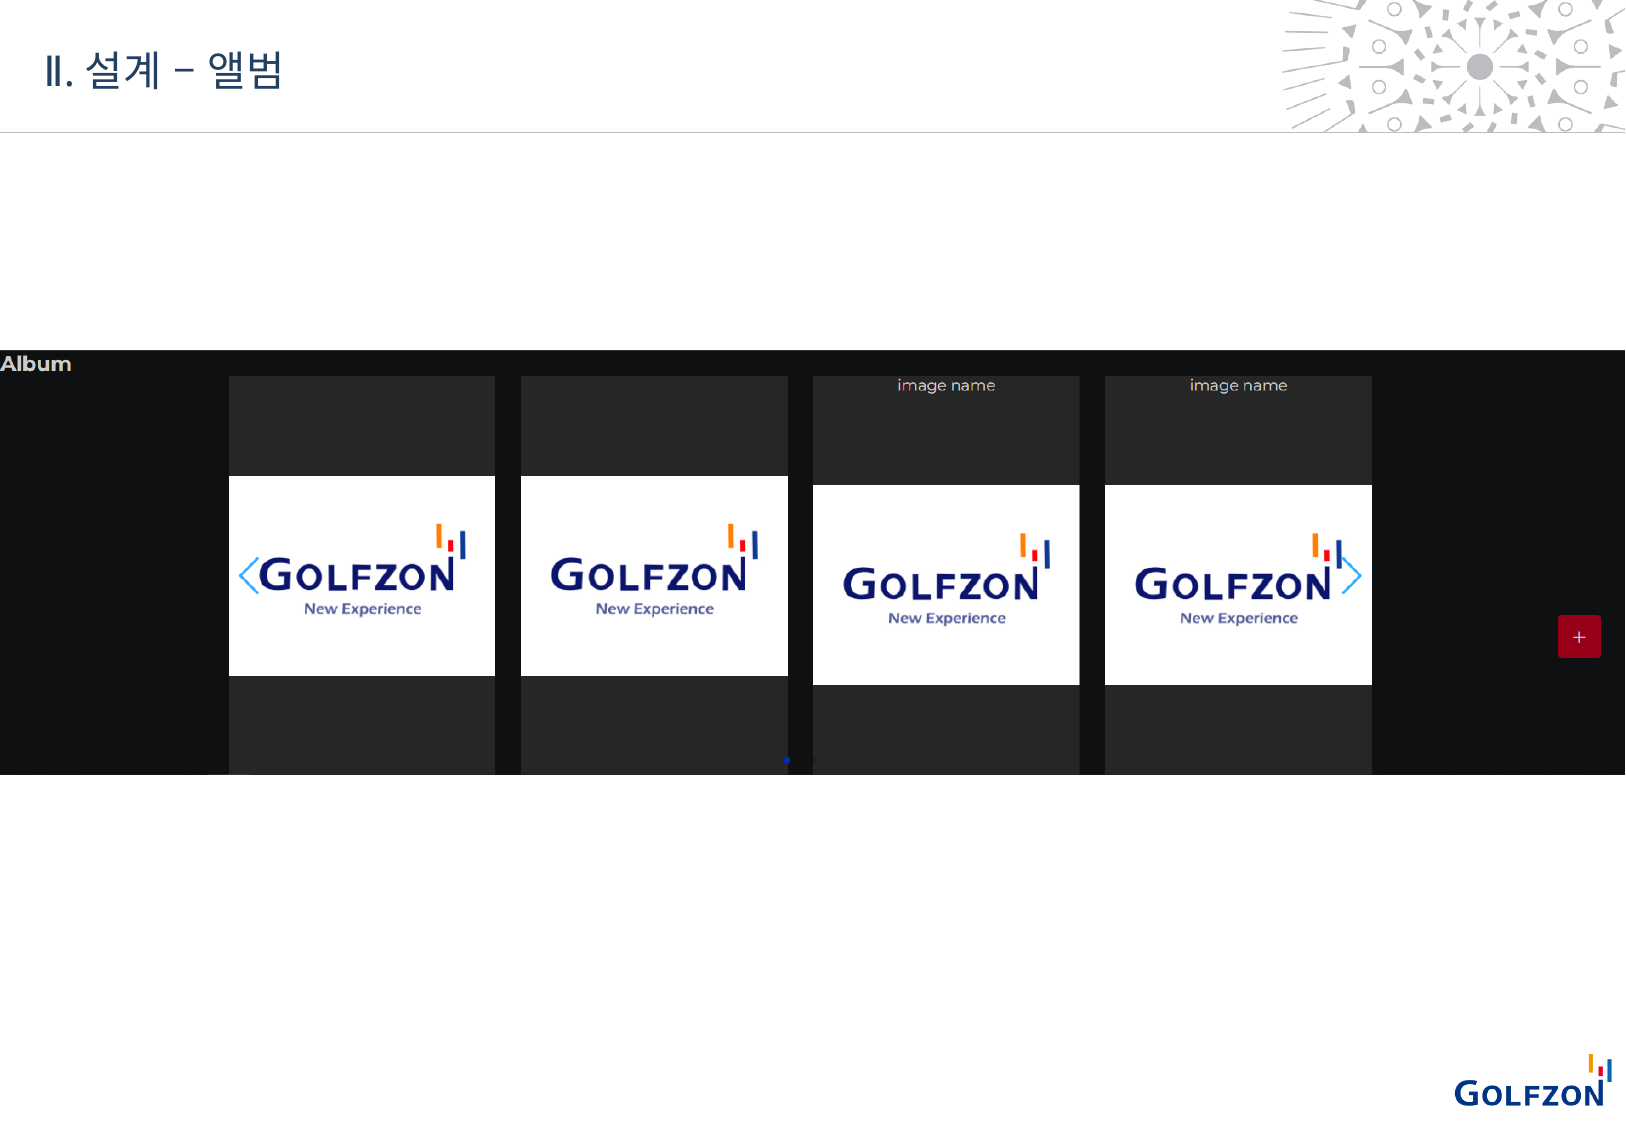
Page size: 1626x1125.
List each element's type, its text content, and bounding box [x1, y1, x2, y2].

picture [1281, 0, 1625, 132]
picture [0, 350, 1625, 775]
text_box Ⅱ.설계 – 앨범 [41, 42, 450, 95]
picture [1454, 1054, 1612, 1106]
